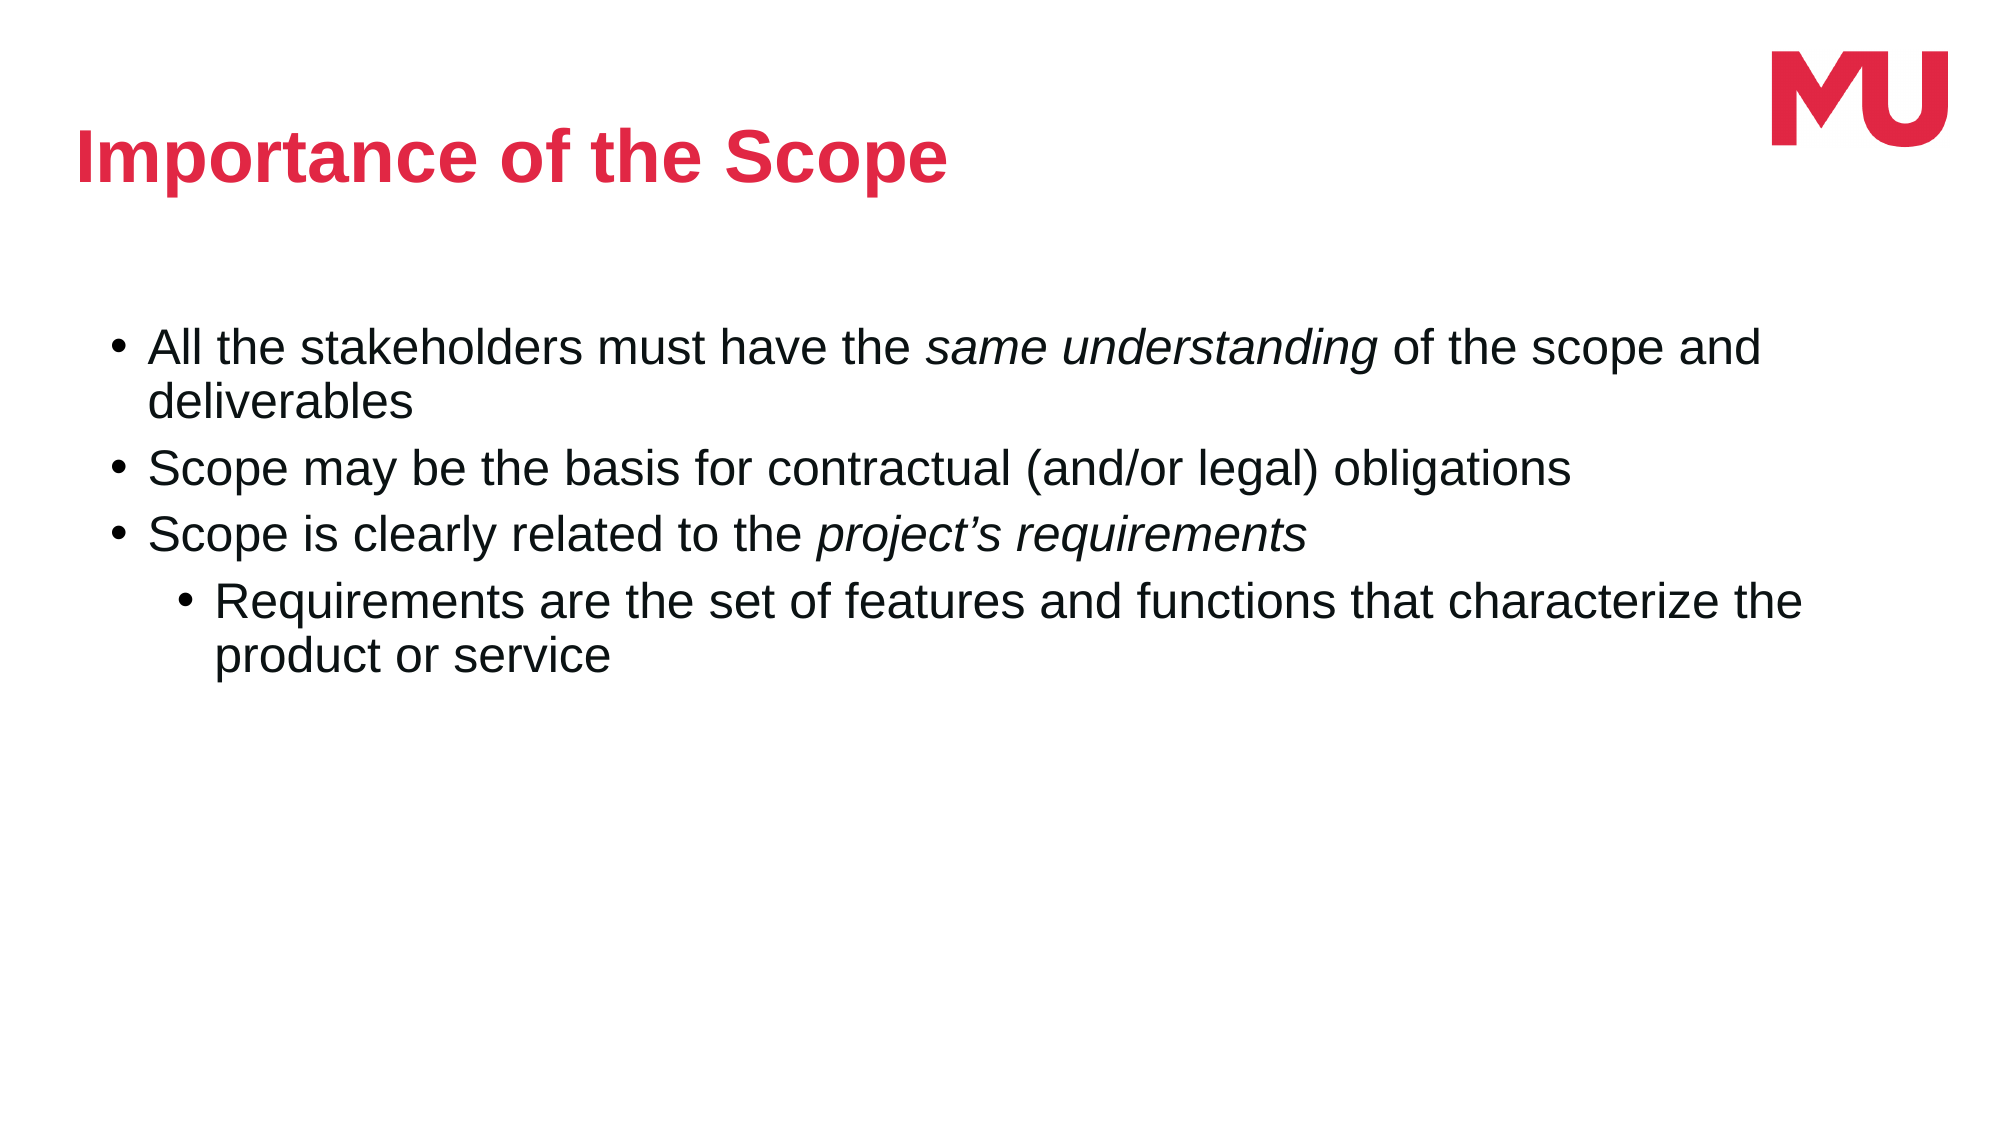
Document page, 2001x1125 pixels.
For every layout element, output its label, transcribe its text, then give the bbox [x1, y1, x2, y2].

text_box Importance of the Scope [50, 49, 1711, 268]
text_box All the stakeholders must have the same understanding of the scope and deliverables Scope may be the basis for contractual (and/or legal) obligations Scope is clearly related to the project’s requirements Requirements are the set of features and functions that characterize the product or service [50, 296, 1950, 1012]
picture [1770, 49, 1950, 148]
